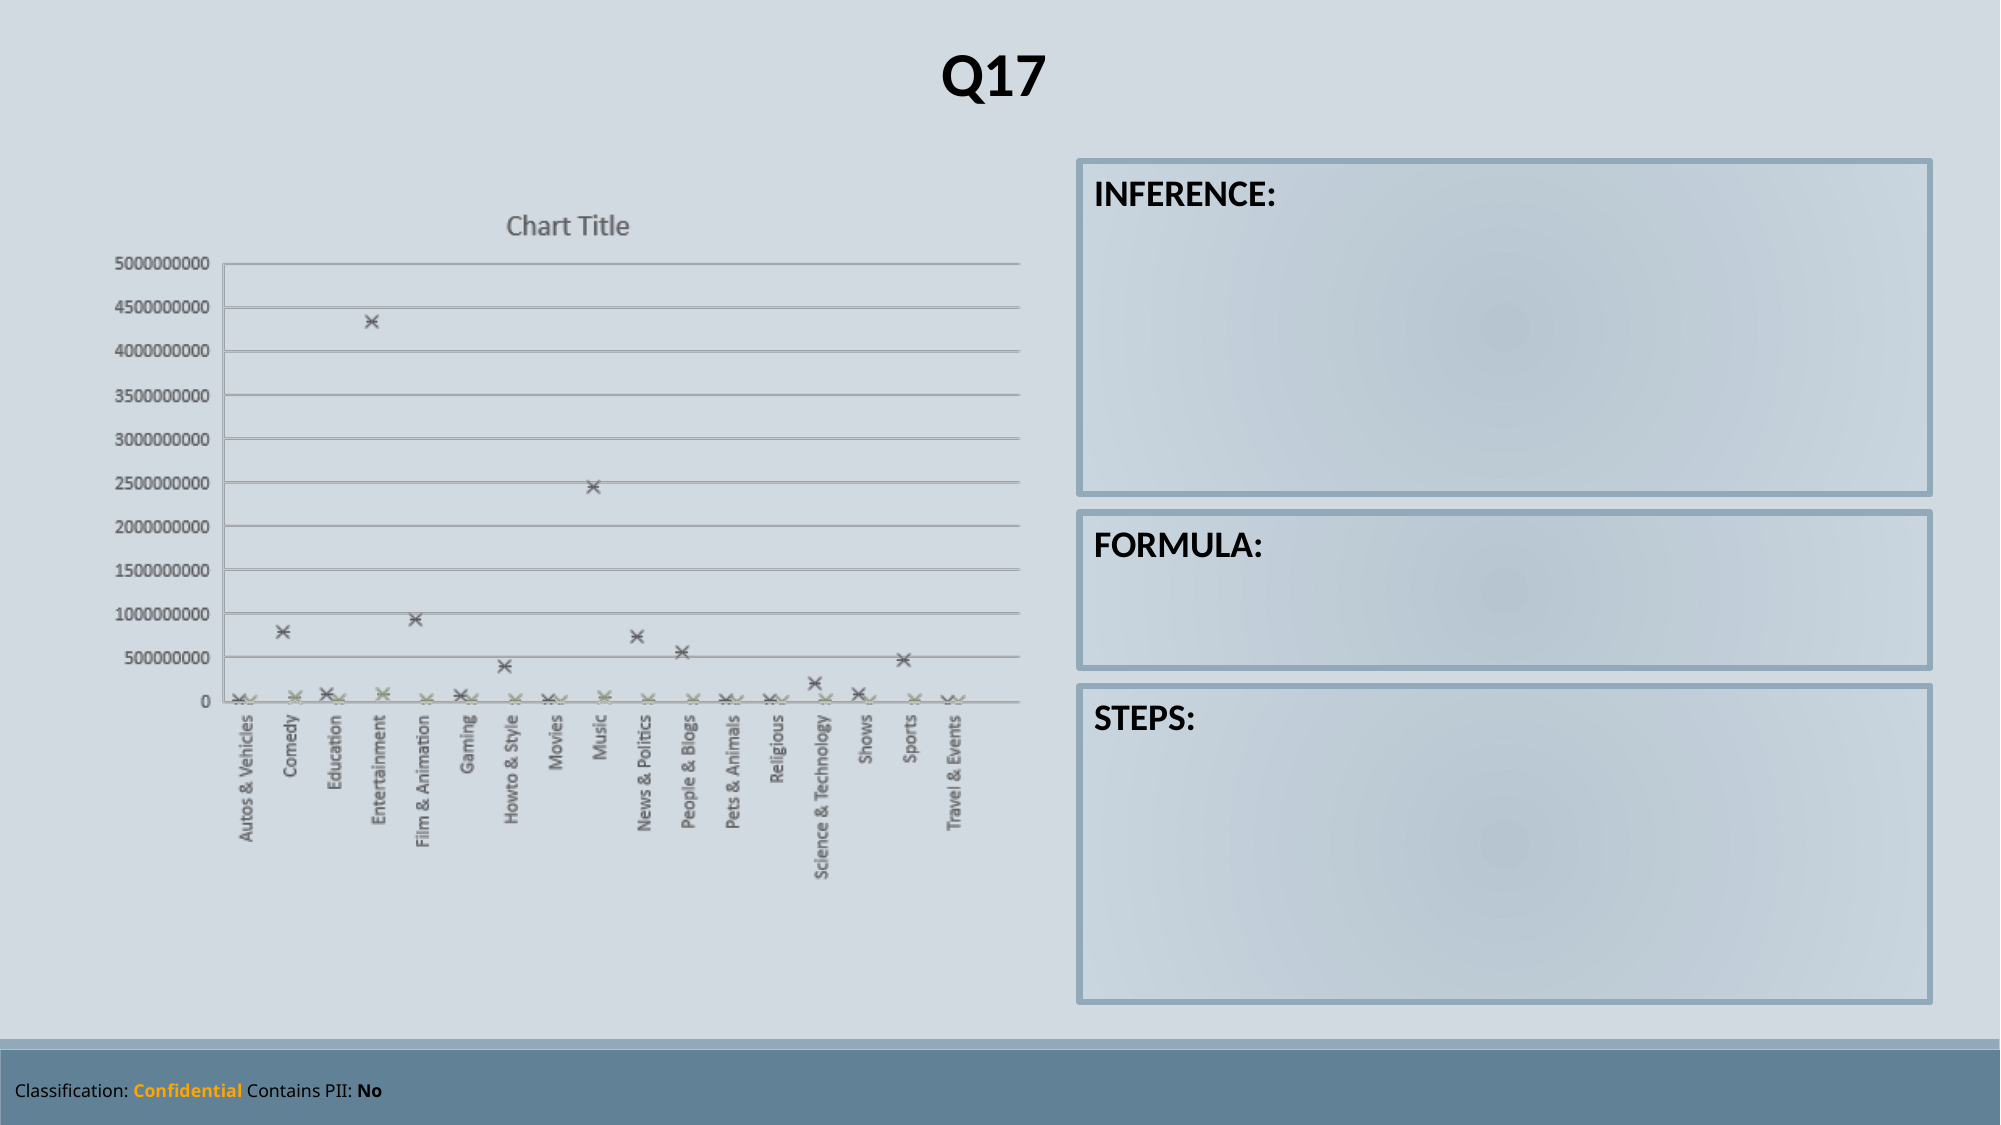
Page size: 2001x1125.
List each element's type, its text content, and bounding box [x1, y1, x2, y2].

picture [103, 198, 1036, 895]
text_box FORMULA: [1079, 512, 1833, 573]
text_box [1078, 511, 1931, 669]
text_box Q17 [926, 26, 1488, 117]
text_box [1078, 160, 1931, 495]
text_box STEPS: [1079, 686, 1833, 791]
text_box INFERENCE: [1079, 161, 1833, 222]
text_box [1078, 685, 1931, 1003]
